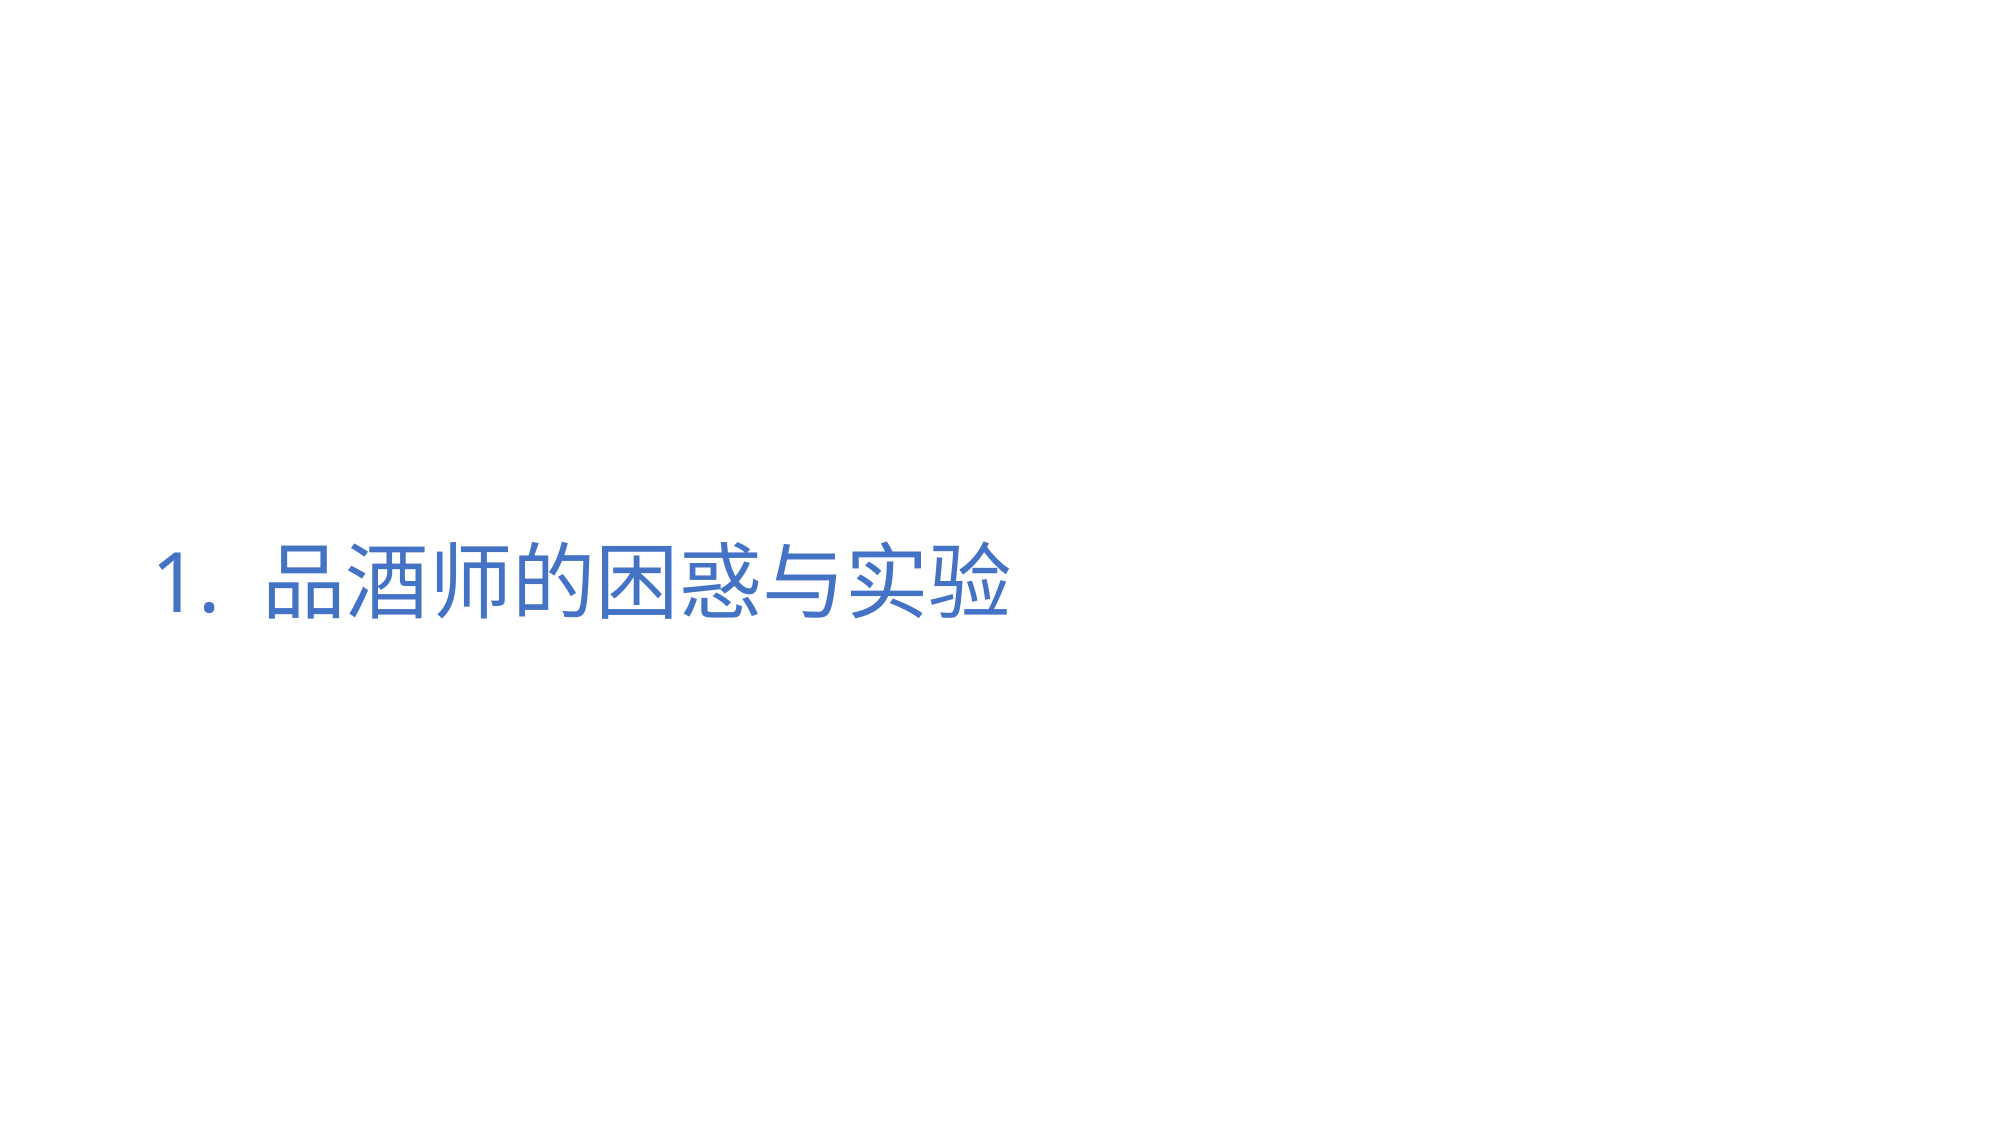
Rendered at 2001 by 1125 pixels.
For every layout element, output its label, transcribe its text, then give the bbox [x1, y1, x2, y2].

title 1. 品酒师的困惑与实验 [136, 280, 1862, 639]
